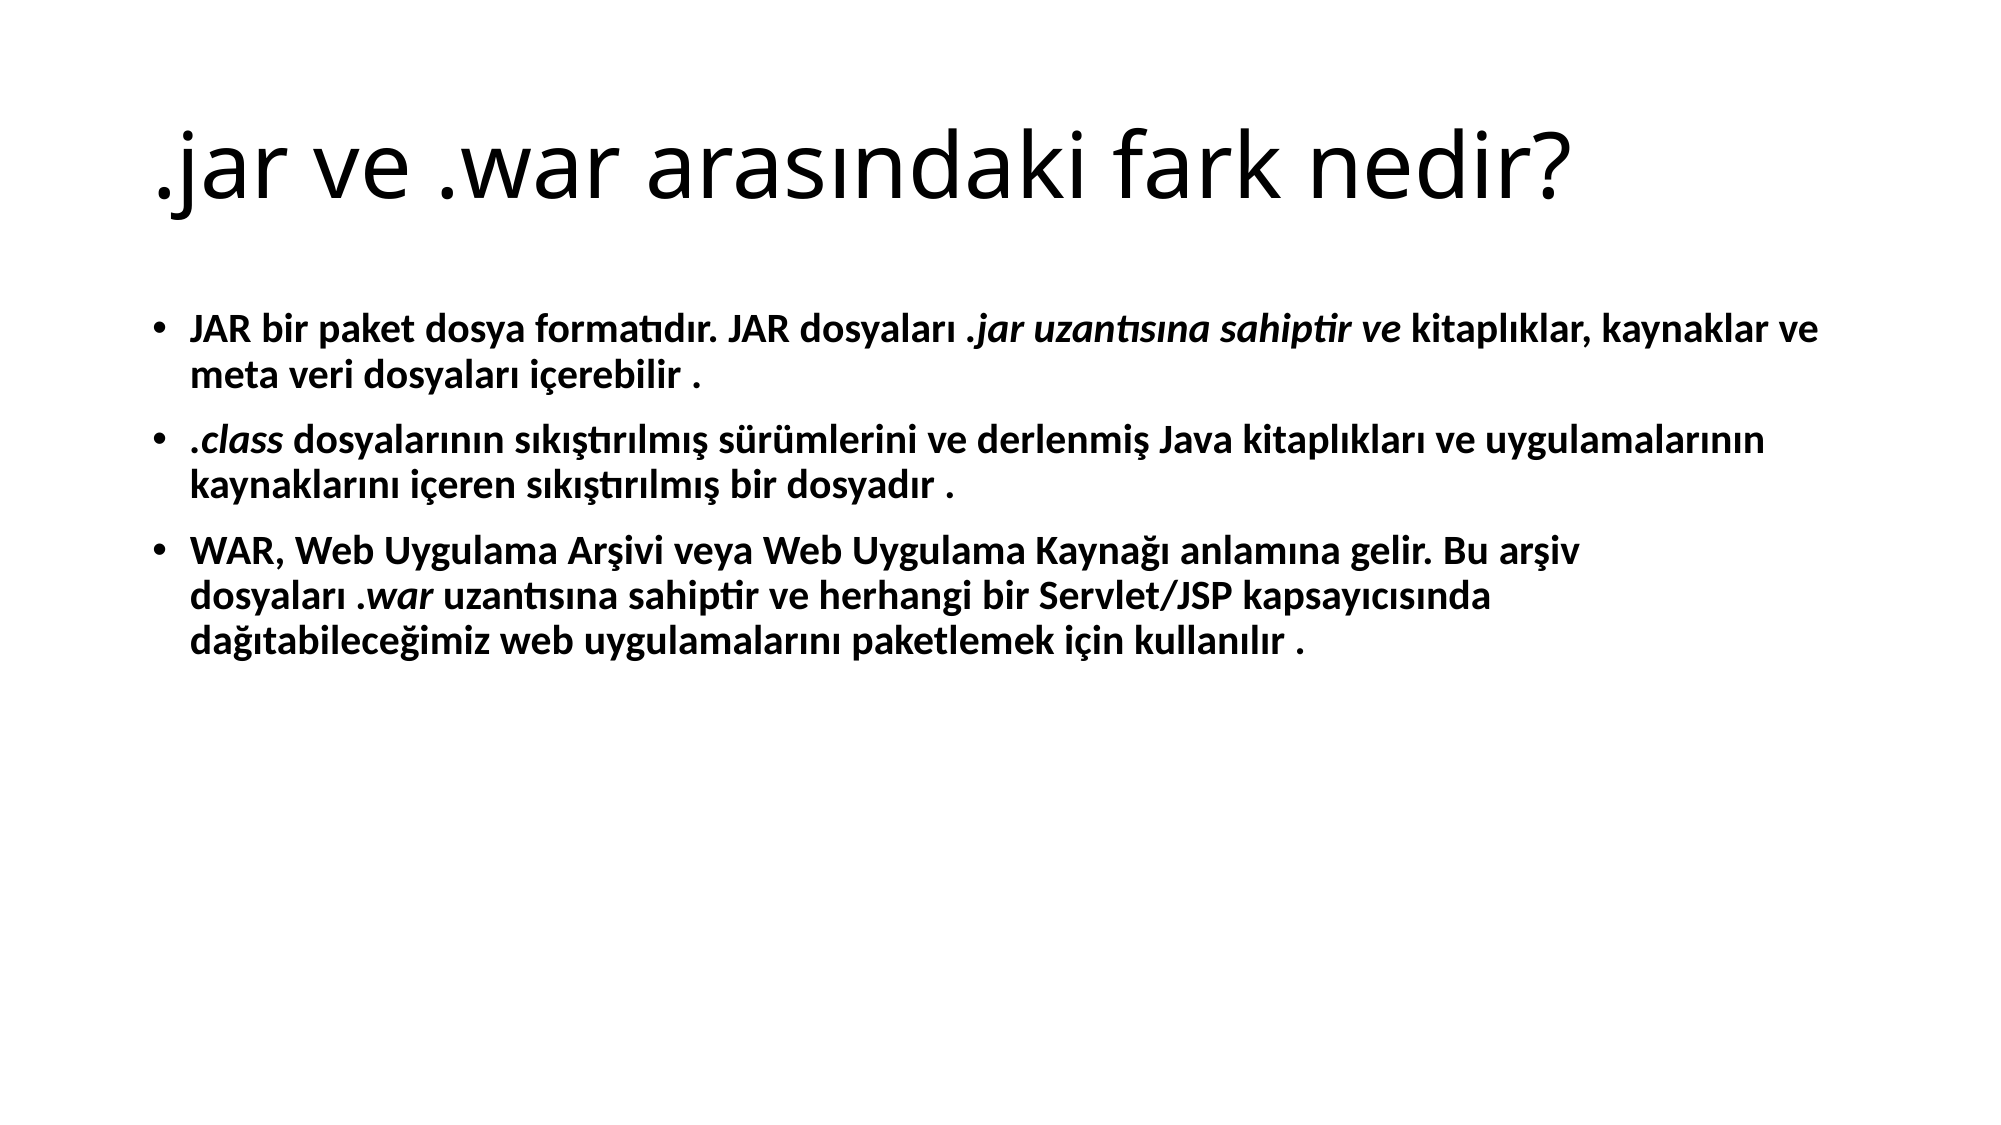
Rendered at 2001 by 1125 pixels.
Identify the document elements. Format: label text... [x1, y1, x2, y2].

title .jar ve .war arasındaki fark nedir? [137, 59, 1863, 278]
list JAR bir paket dosya formatıdır. JAR dosyaları .jar uzantısına sahiptir ve kitaplıklar, kaynaklar ve meta veri dosyaları içerebilir . .class dosyalarının sıkıştırılmış sürümlerini ve derlenmiş Java kitaplıkları ve uygulamalarının kaynaklarını içeren sıkıştırılmış bir dosyadır . WAR, Web Uygulama Arşivi veya Web Uygulama Kaynağı anlamına gelir. Bu arşiv dosyaları .war uzantısına sahiptir ve herhangi bir Servlet/JSP kapsayıcısında dağıtabileceğimiz web uygulamalarını paketlemek için kullanılır . [137, 299, 1863, 1014]
